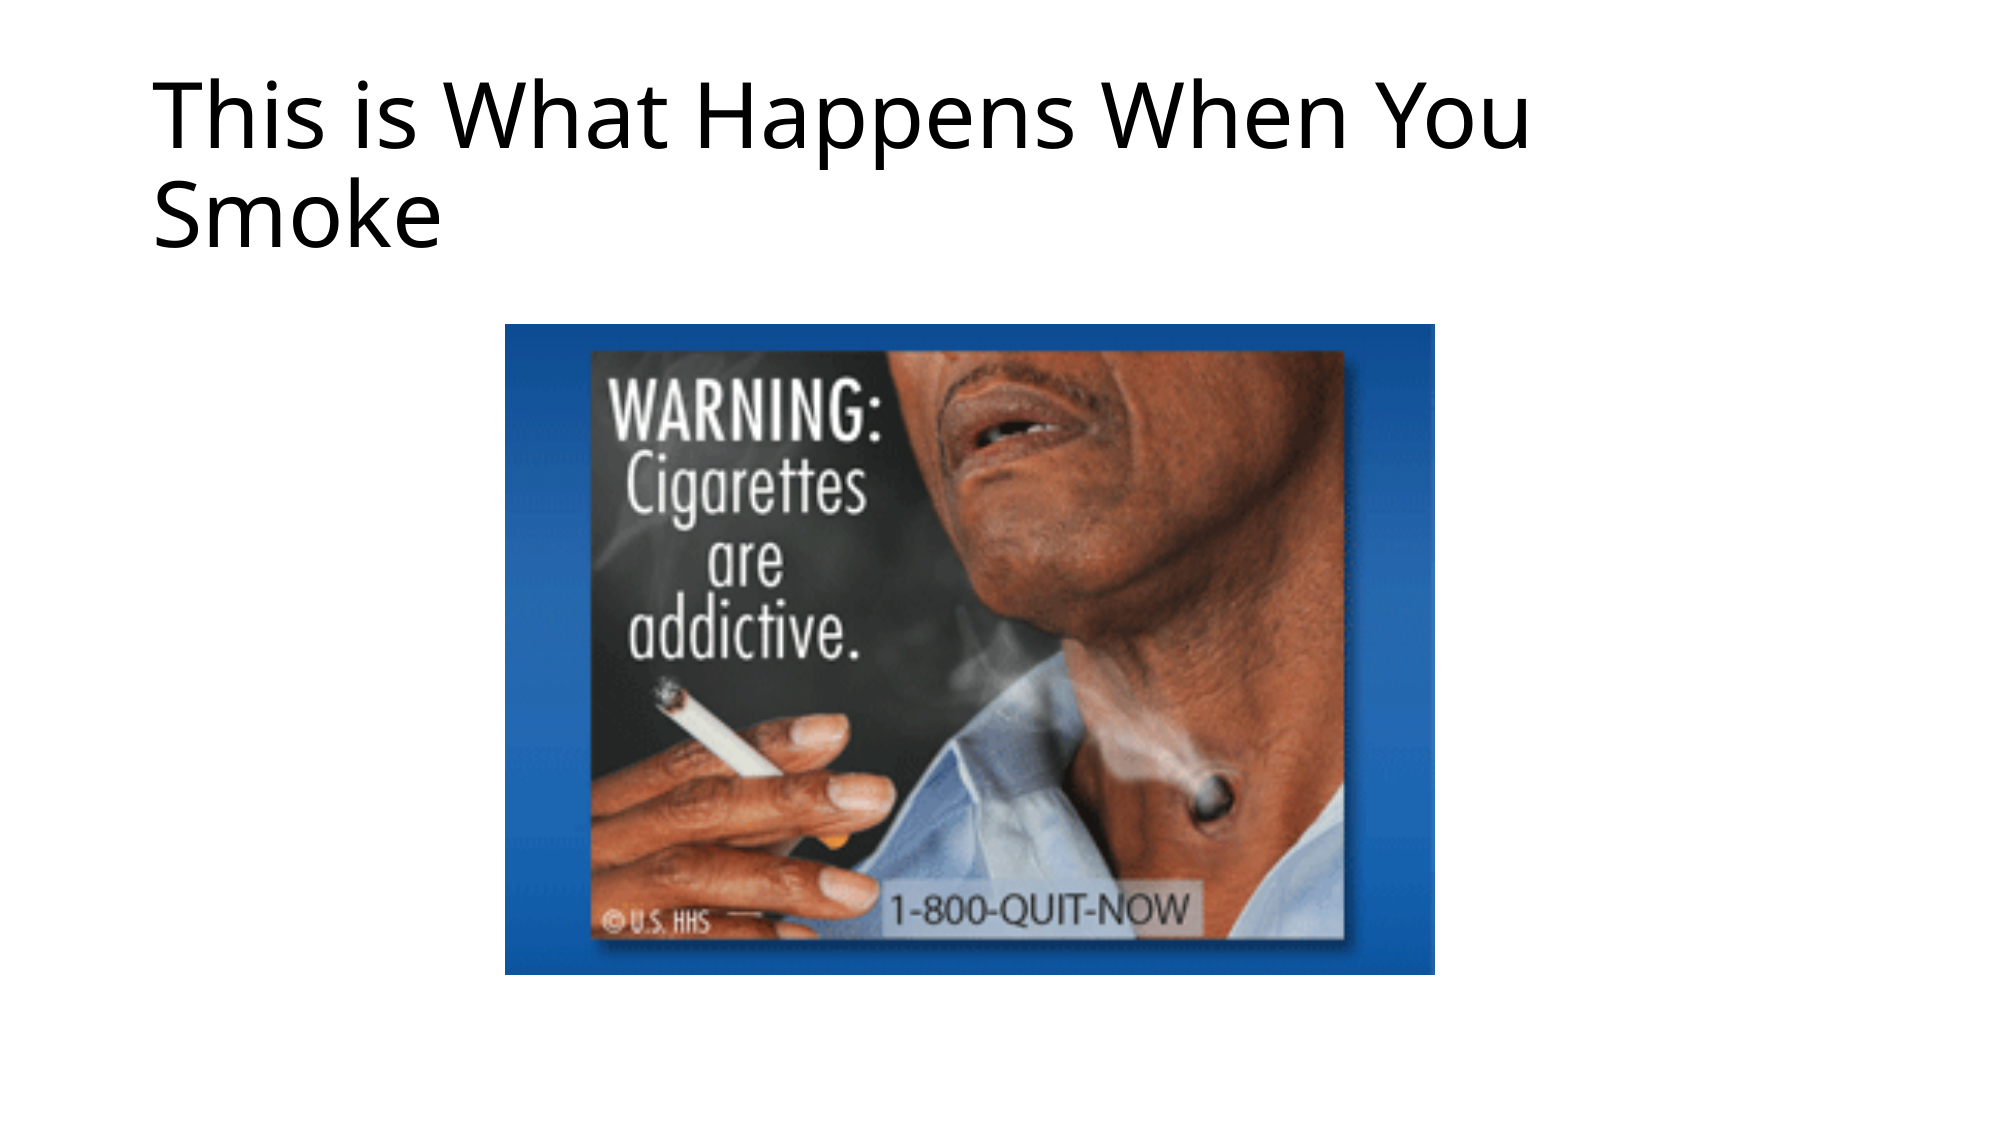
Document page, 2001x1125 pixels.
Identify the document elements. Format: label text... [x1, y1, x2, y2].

picture [505, 324, 1435, 975]
title This is What Happens When You Smoke [137, 59, 1863, 278]
